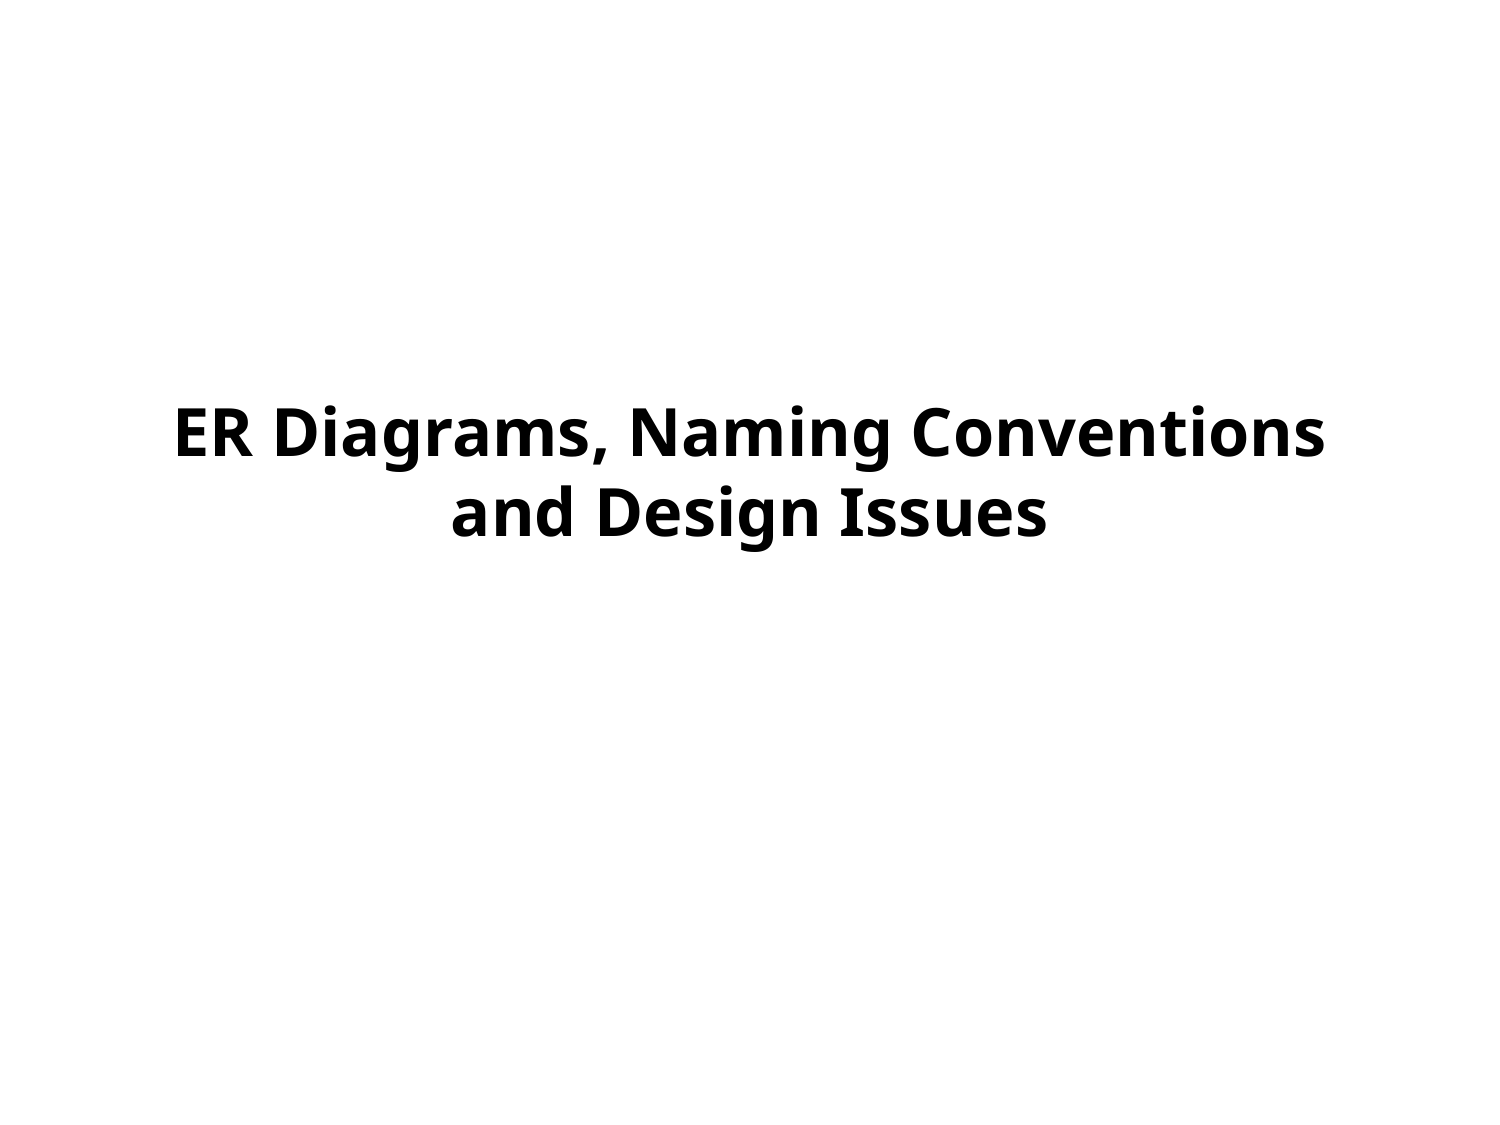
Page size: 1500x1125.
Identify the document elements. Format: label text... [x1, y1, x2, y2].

title ER Diagrams, Naming Conventions and Design Issues [112, 349, 1388, 591]
